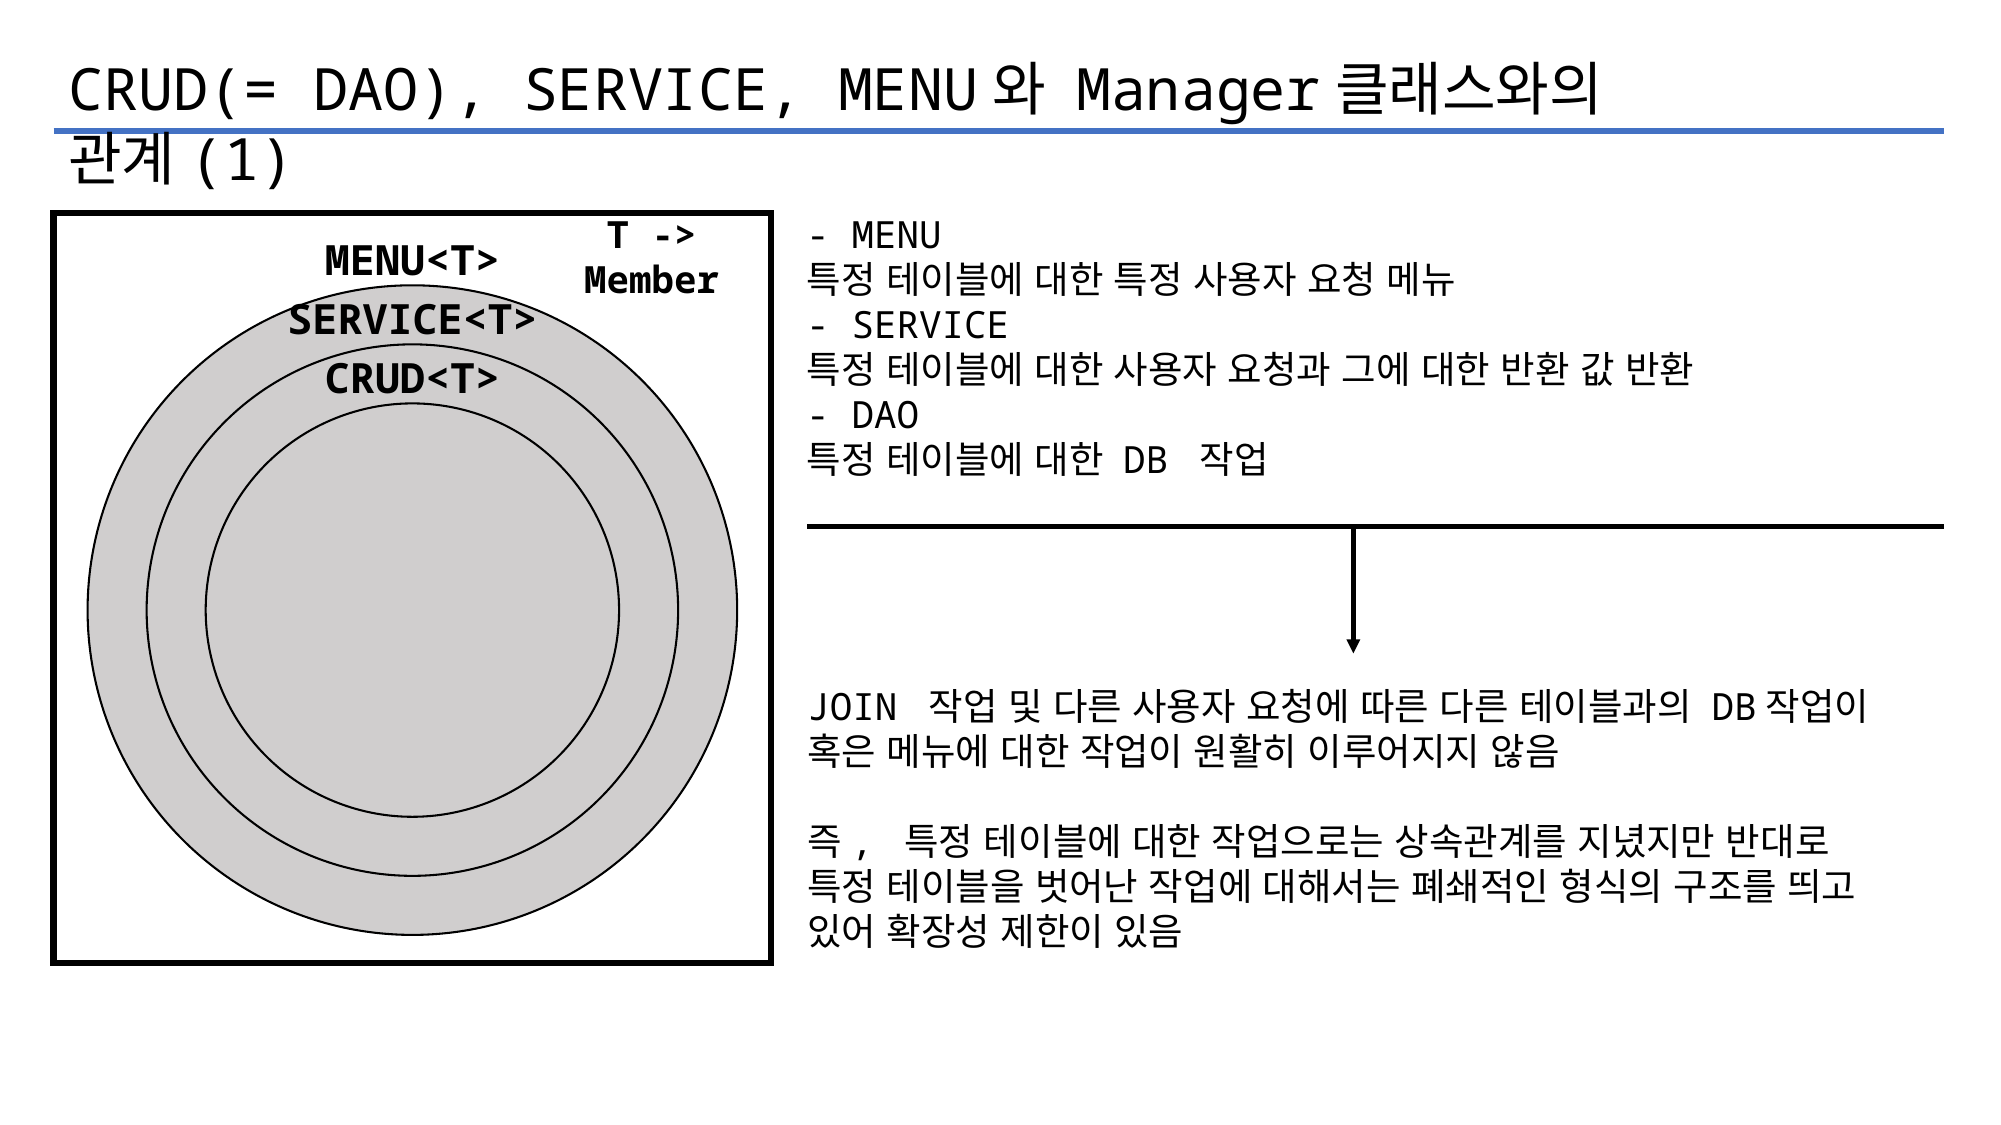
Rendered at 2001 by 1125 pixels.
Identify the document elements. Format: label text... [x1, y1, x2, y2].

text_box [53, 204, 772, 964]
text_box JOIN 작업 및 다른 사용자 요청에 따른 다른 테이블과의 DB작업이 혹은 메뉴에 대한 작업이 원활히 이루어지지 않음 즉, 특정 테이블에 대한 작업으로는 상속관계를 지녔지만 반대로 특정 테이블을 벗어난 작업에 대해서는 폐쇄적인 형식의 구조를 띄고 있어 확장성 제한이 있음 [792, 675, 1913, 961]
text_box - MENU 특정 테이블에 대한 특정 사용자 요청 메뉴 - SERVICE 특정 테이블에 대한 사용자 요청과 그에 대한 반환 값 반환 - DAO 특정 테이블에 대한 DB 작업 [791, 204, 1913, 489]
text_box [806, 526, 1945, 654]
text_box CRUD(= DAO), SERVICE, MENU와 Manager클래스와의 관계(1) [53, 44, 1672, 130]
text_box CRUD(= DAO), SERVICE, MENU와 Manager클래스와의 관계(1) [53, 131, 1672, 200]
